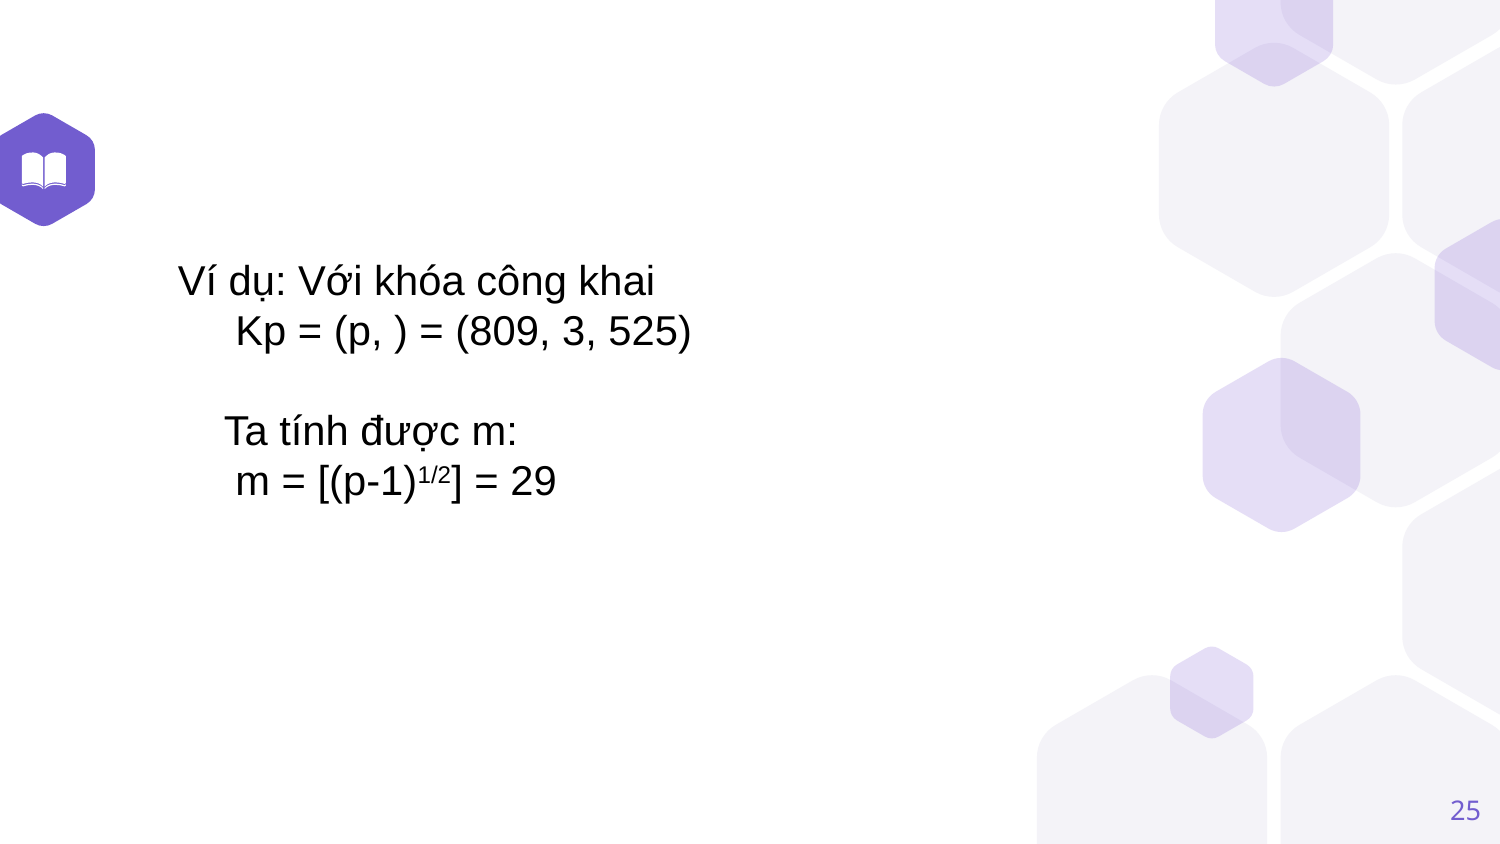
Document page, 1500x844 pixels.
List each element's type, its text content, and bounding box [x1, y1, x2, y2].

slide_number 25 [1391, 779, 1482, 844]
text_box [21, 152, 67, 190]
